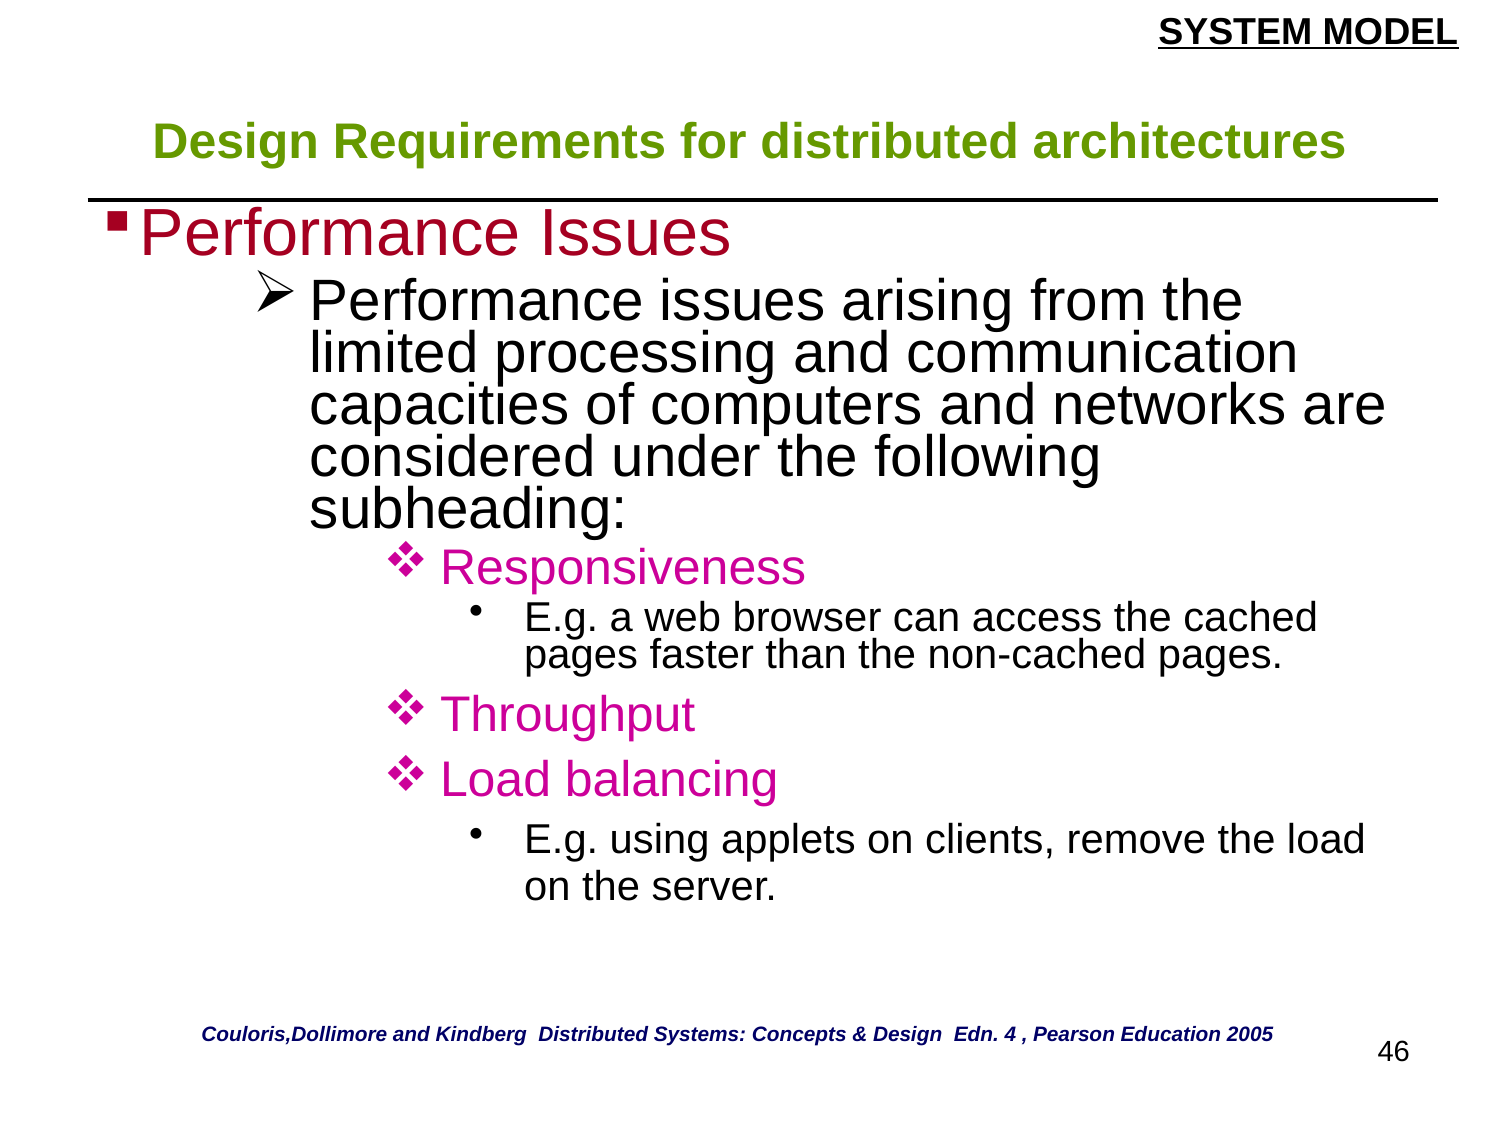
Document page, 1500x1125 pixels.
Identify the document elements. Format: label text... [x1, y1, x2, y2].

text_box Couloris,Dollimore and Kindberg Distributed Systems: Concepts & Design Edn. 4 , Pearson Education 2005 [99, 1012, 1375, 1090]
slide_number 46 [1074, 1024, 1426, 1103]
title Design Requirements for distributed architectures [74, 37, 1426, 241]
text_box SYSTEM MODEL [1143, 0, 1484, 60]
table_header Performance Issues Performance issues arising from the limited processing and communication capacities of computers and networks are considered under the following subheading: Responsiveness E.g. a web browser can access the cached pages faster than the non-cached pages. Throughput Load balancing E.g. using applets on clients, remove the load on the server. [88, 202, 1438, 965]
